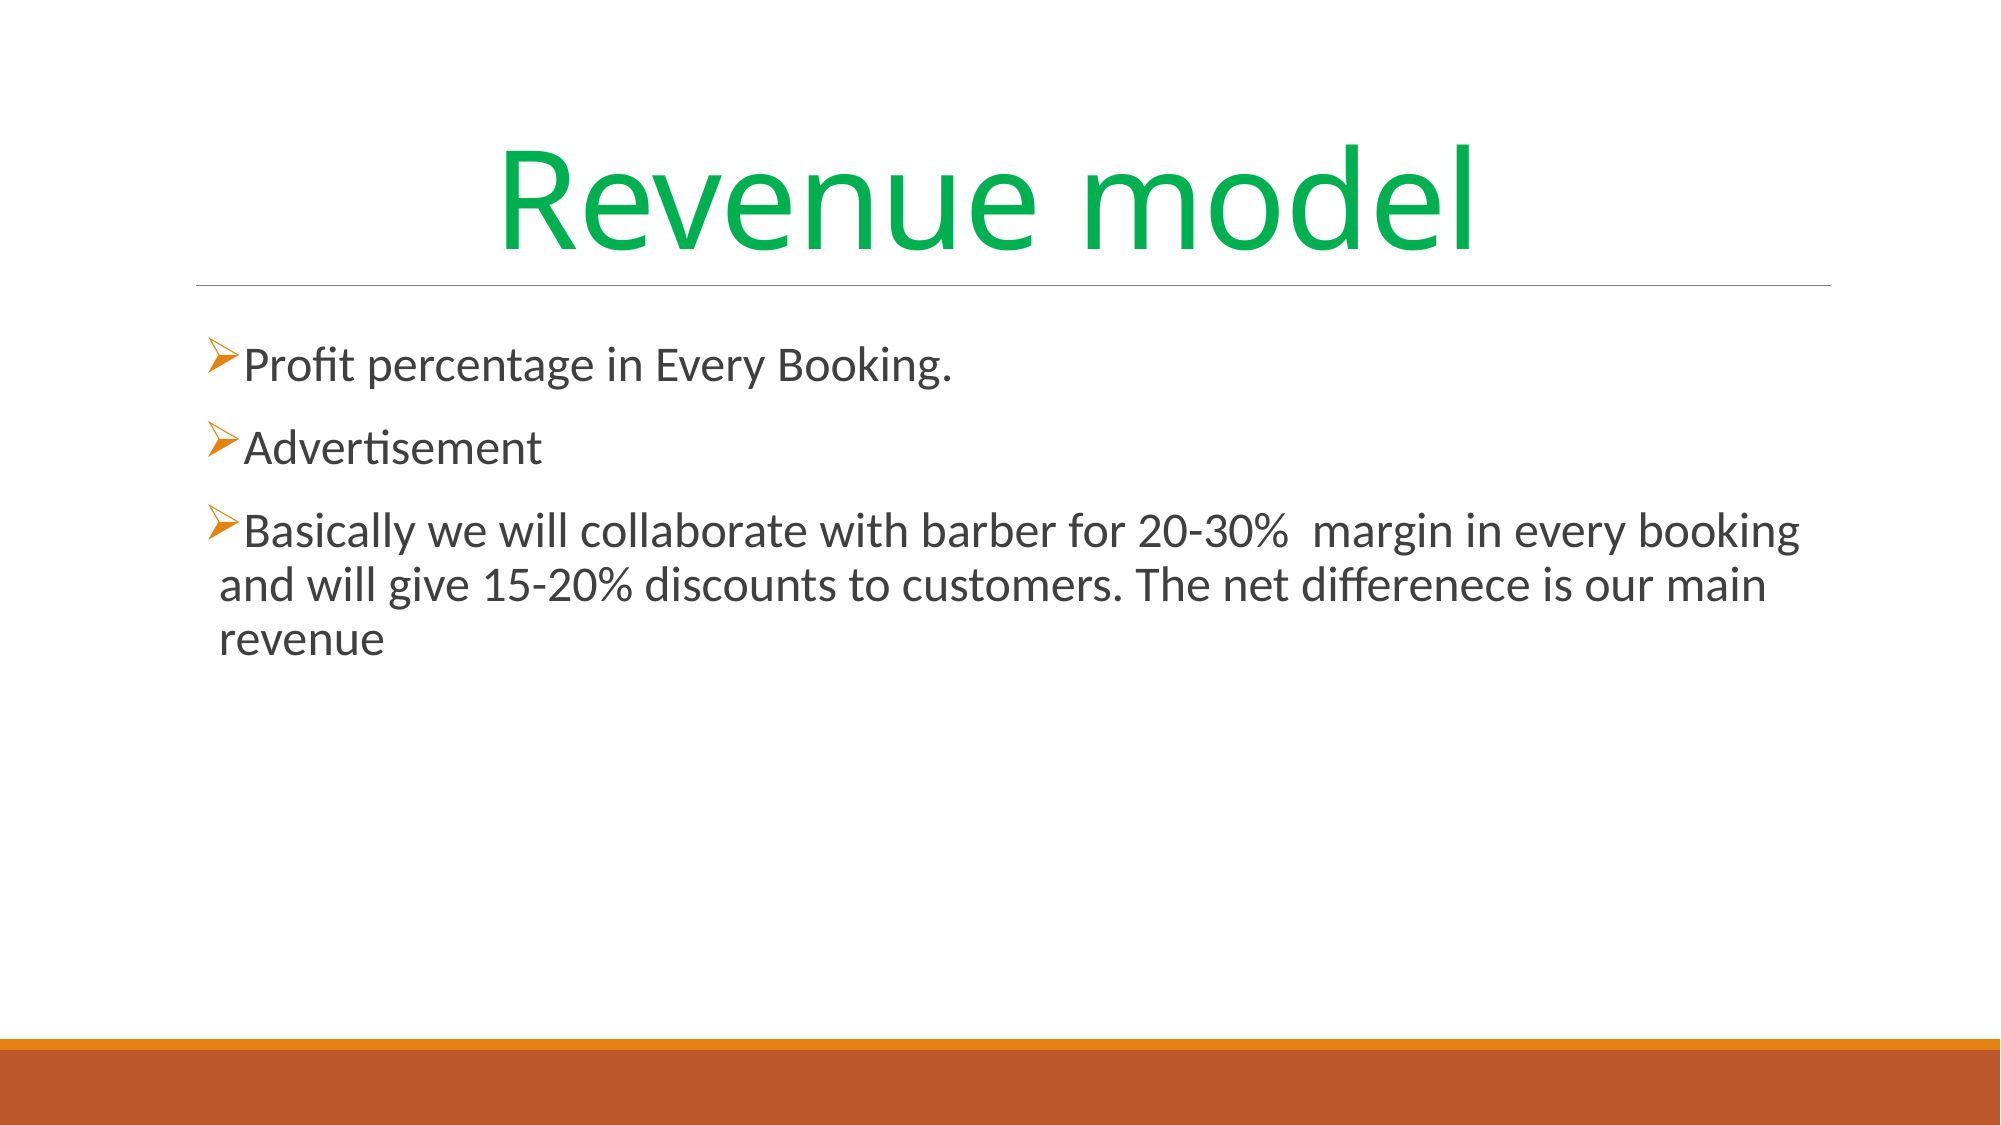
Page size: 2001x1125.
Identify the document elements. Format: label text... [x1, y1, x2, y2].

title Revenue model [180, 47, 1830, 285]
list Profit percentage in Every Booking. Advertisement Basically we will collaborate with barber for 20-30% margin in every booking and will give 15-20% discounts to customers. The net differenece is our main revenue [203, 330, 1814, 998]
